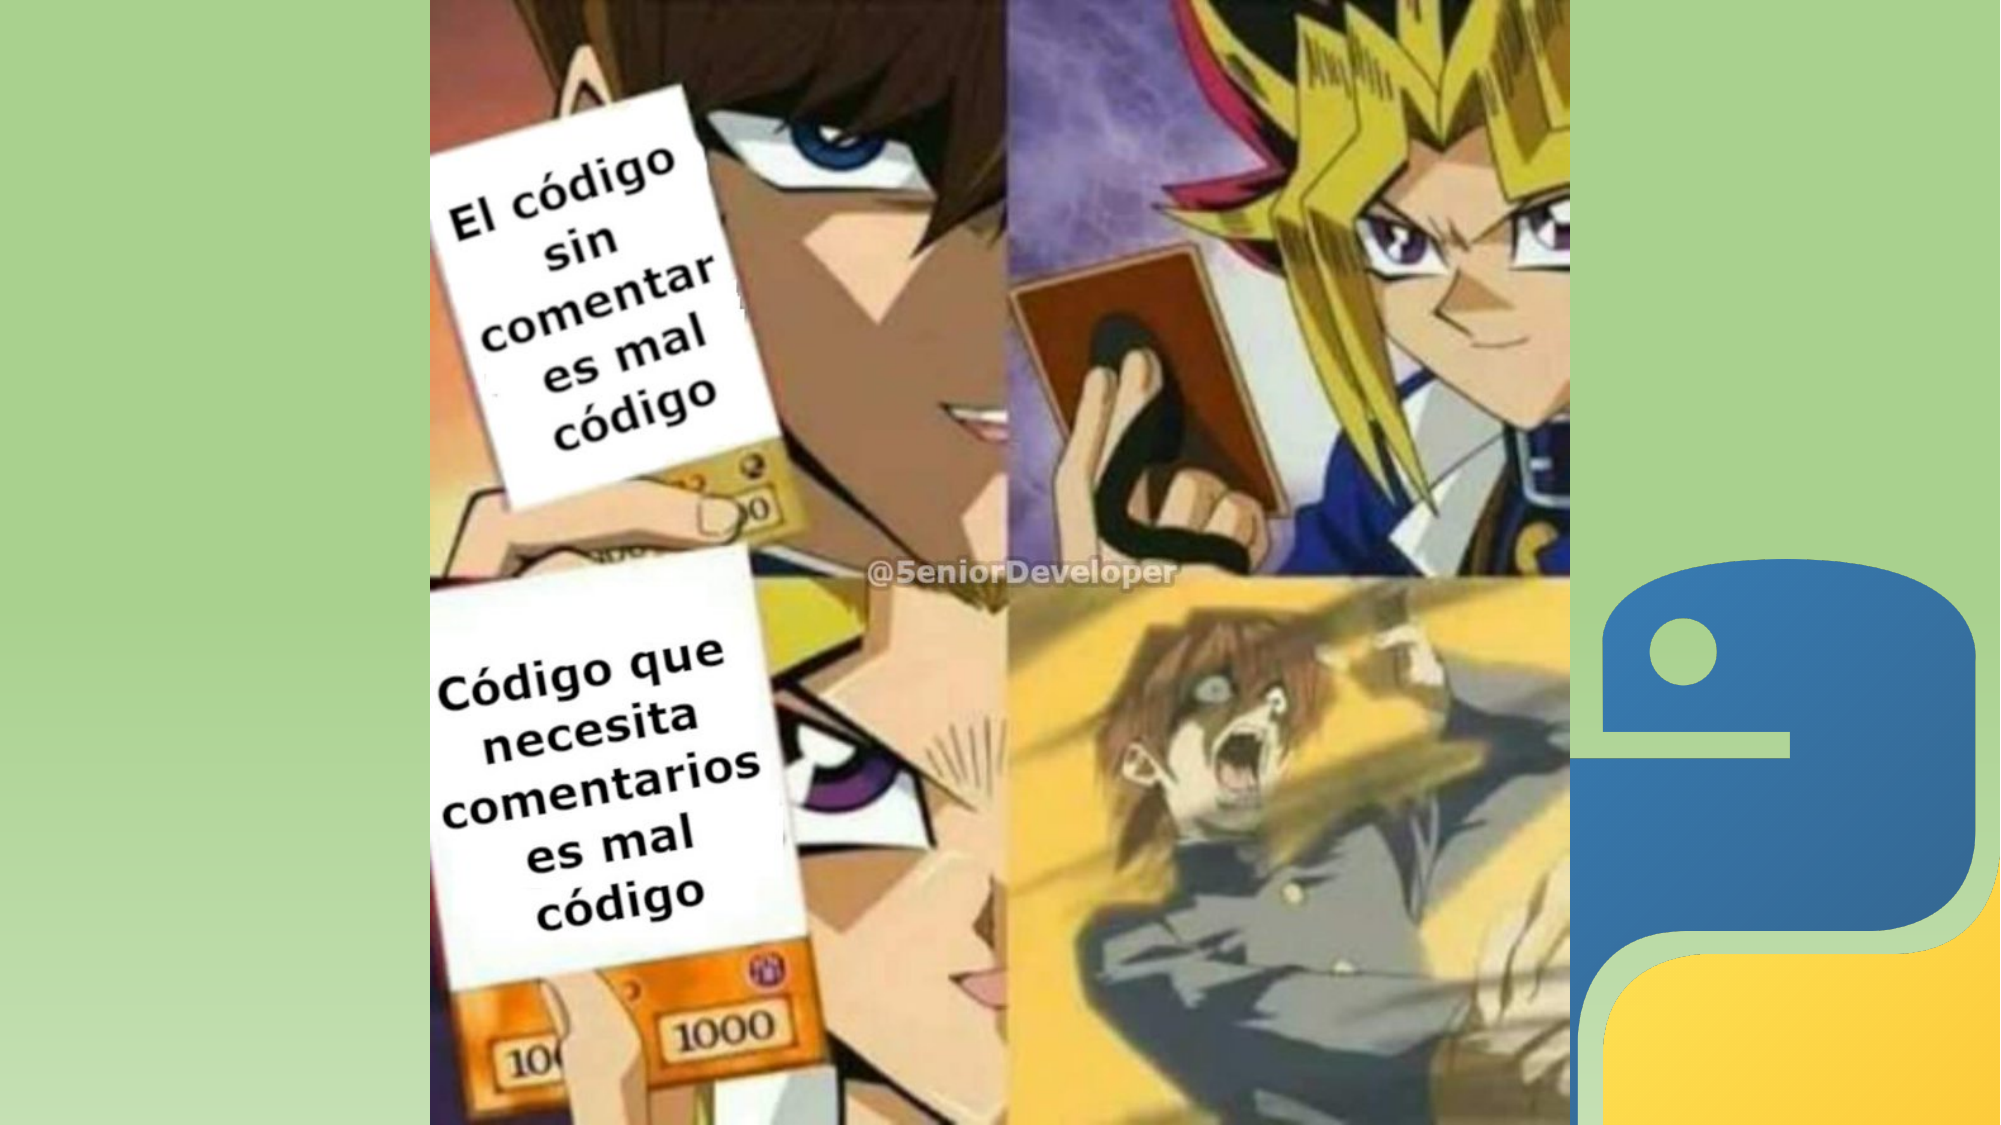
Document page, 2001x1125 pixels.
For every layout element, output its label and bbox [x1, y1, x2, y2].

picture [430, 0, 2000, 1125]
